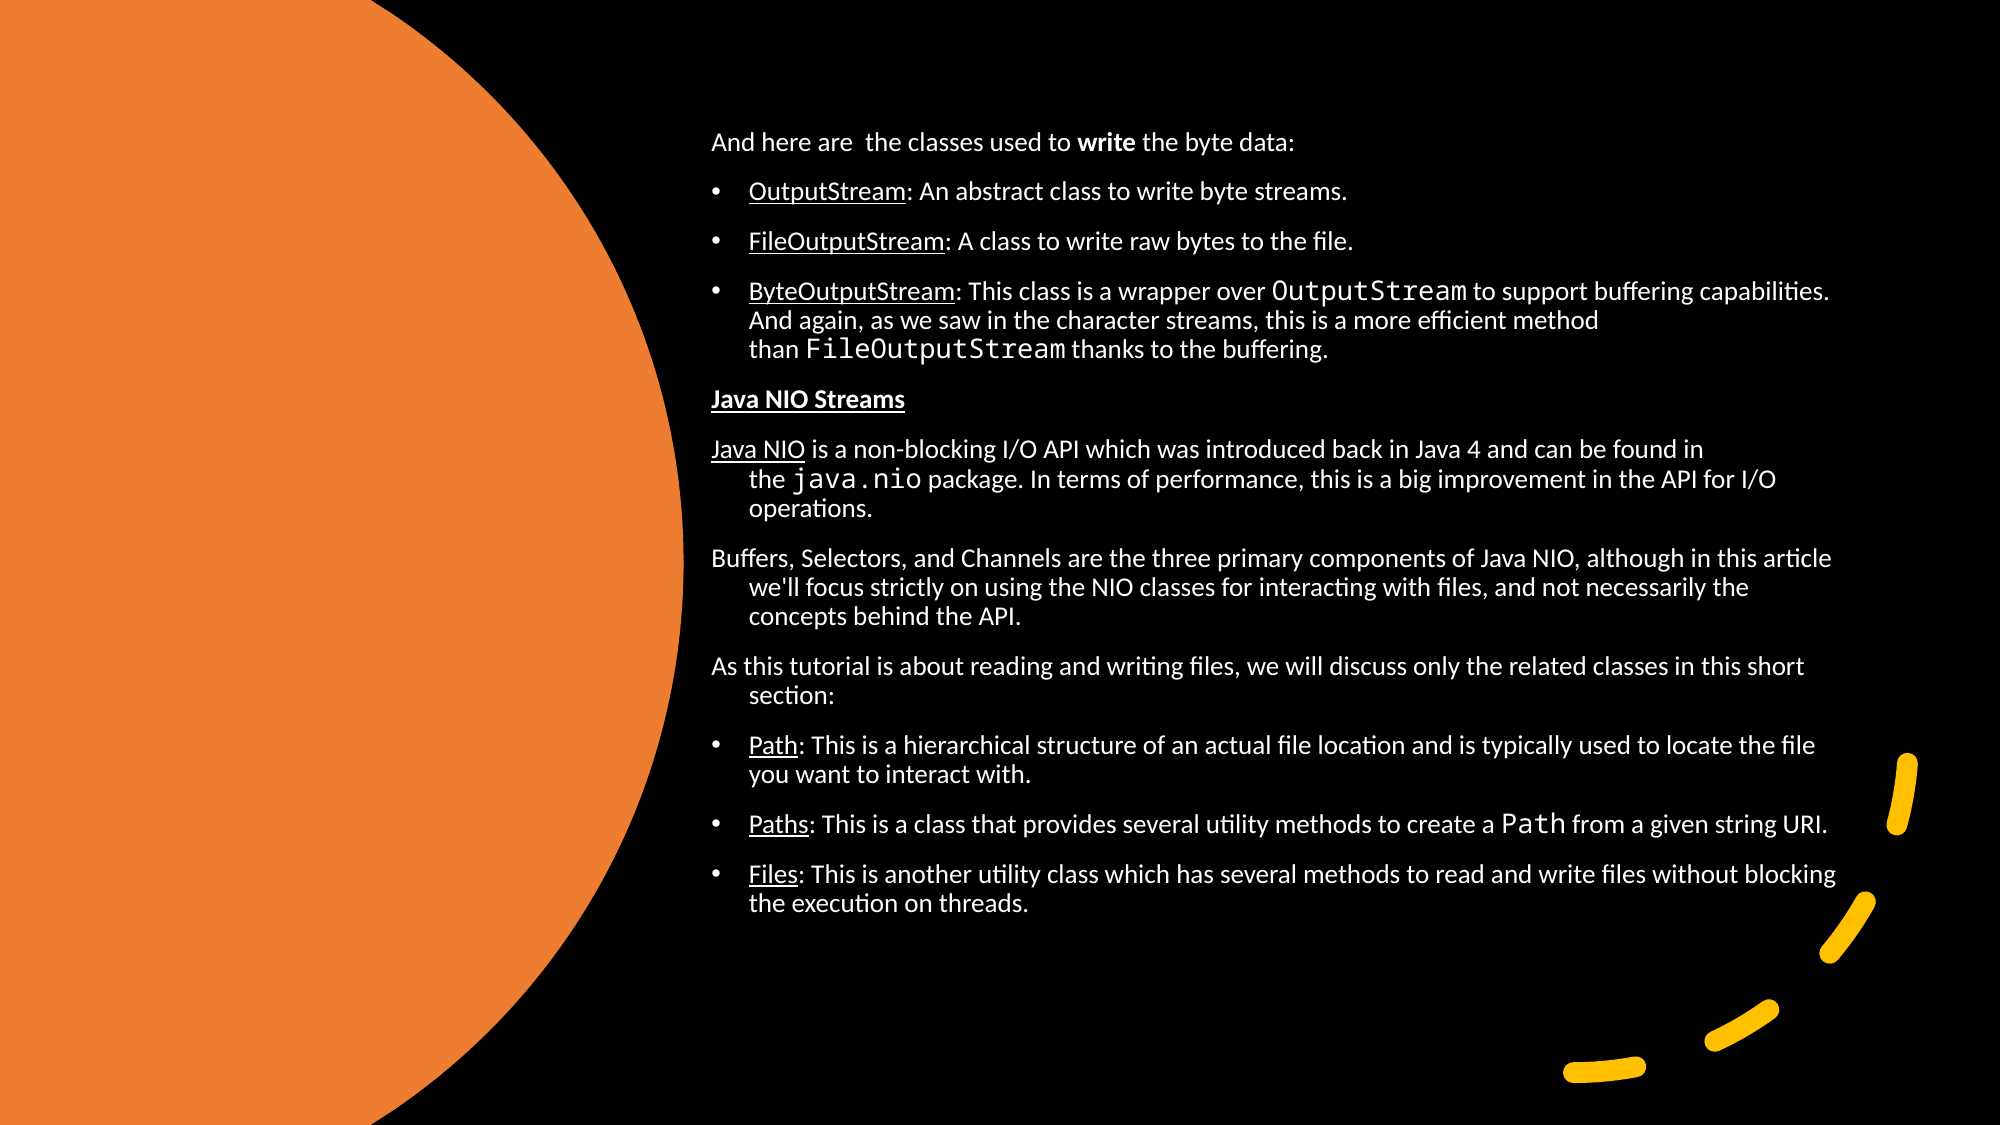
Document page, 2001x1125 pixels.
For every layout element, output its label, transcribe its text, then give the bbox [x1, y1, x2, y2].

text_box [0, 0, 685, 1125]
text_box [374, 0, 2000, 1125]
list And here are the classes used to write the byte data: OutputStream: An abstract class to write byte streams. FileOutputStream: A class to write raw bytes to the file. ByteOutputStream: This class is a wrapper over OutputStream to support buffering capabilities. And again, as we saw in the character streams, this is a more efficient method than FileOutputStream thanks to the buffering. Java NIO Streams Java NIO is a non-blocking I/O API which was introduced back in Java 4 and can be found in the java.nio package. In terms of performance, this is a big improvement in the API for I/O operations. Buffers, Selectors, and Channels are the three primary components of Java NIO, although in this article we'll focus strictly on using the NIO classes for interacting with files, and not necessarily the concepts behind the API. As this tutorial is about reading and writing files, we will discuss only the related classes in this short section: Path: This is a hierarchical structure of an actual file location and is typically used to locate the file you want to interact with. Paths: This is a class that provides several utility methods to create a Path from a given string URI. Files: This is another utility class which has several methods to read and write files without blocking the execution on threads. [696, 7, 1863, 1089]
text_box [1863, 737, 1909, 907]
